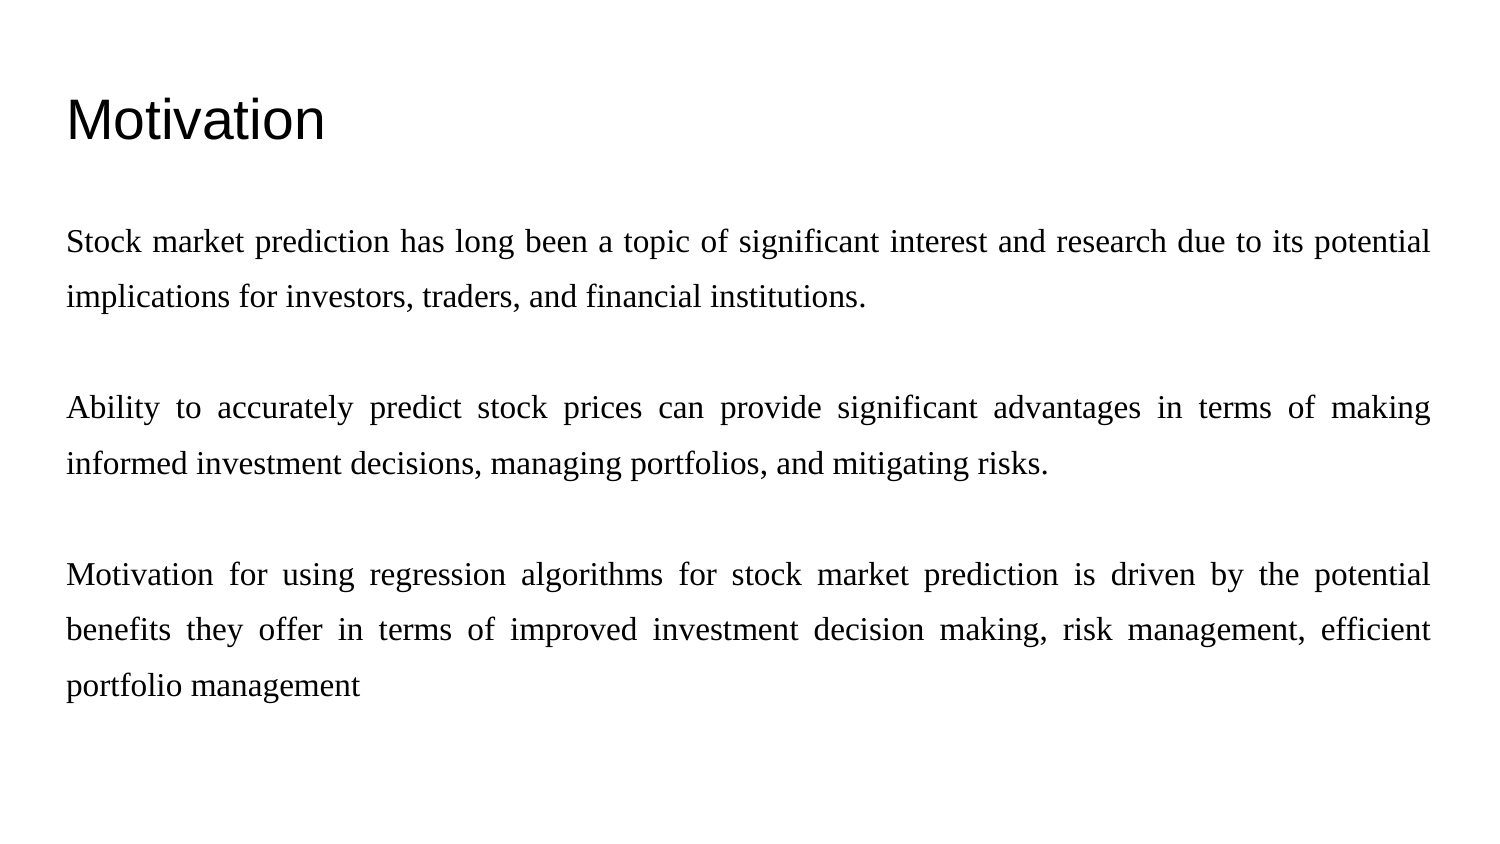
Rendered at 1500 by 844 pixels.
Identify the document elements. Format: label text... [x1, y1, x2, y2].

list Stock market prediction has long been a topic of significant interest and research due to its potential implications for investors, traders, and financial institutions. Ability to accurately predict stock prices can provide significant advantages in terms of making informed investment decisions, managing portfolios, and mitigating risks. Motivation for using regression algorithms for stock market prediction is driven by the potential benefits they offer in terms of improved investment decision making, risk management, efficient portfolio management [51, 189, 1449, 750]
title Motivation [51, 72, 1449, 167]
